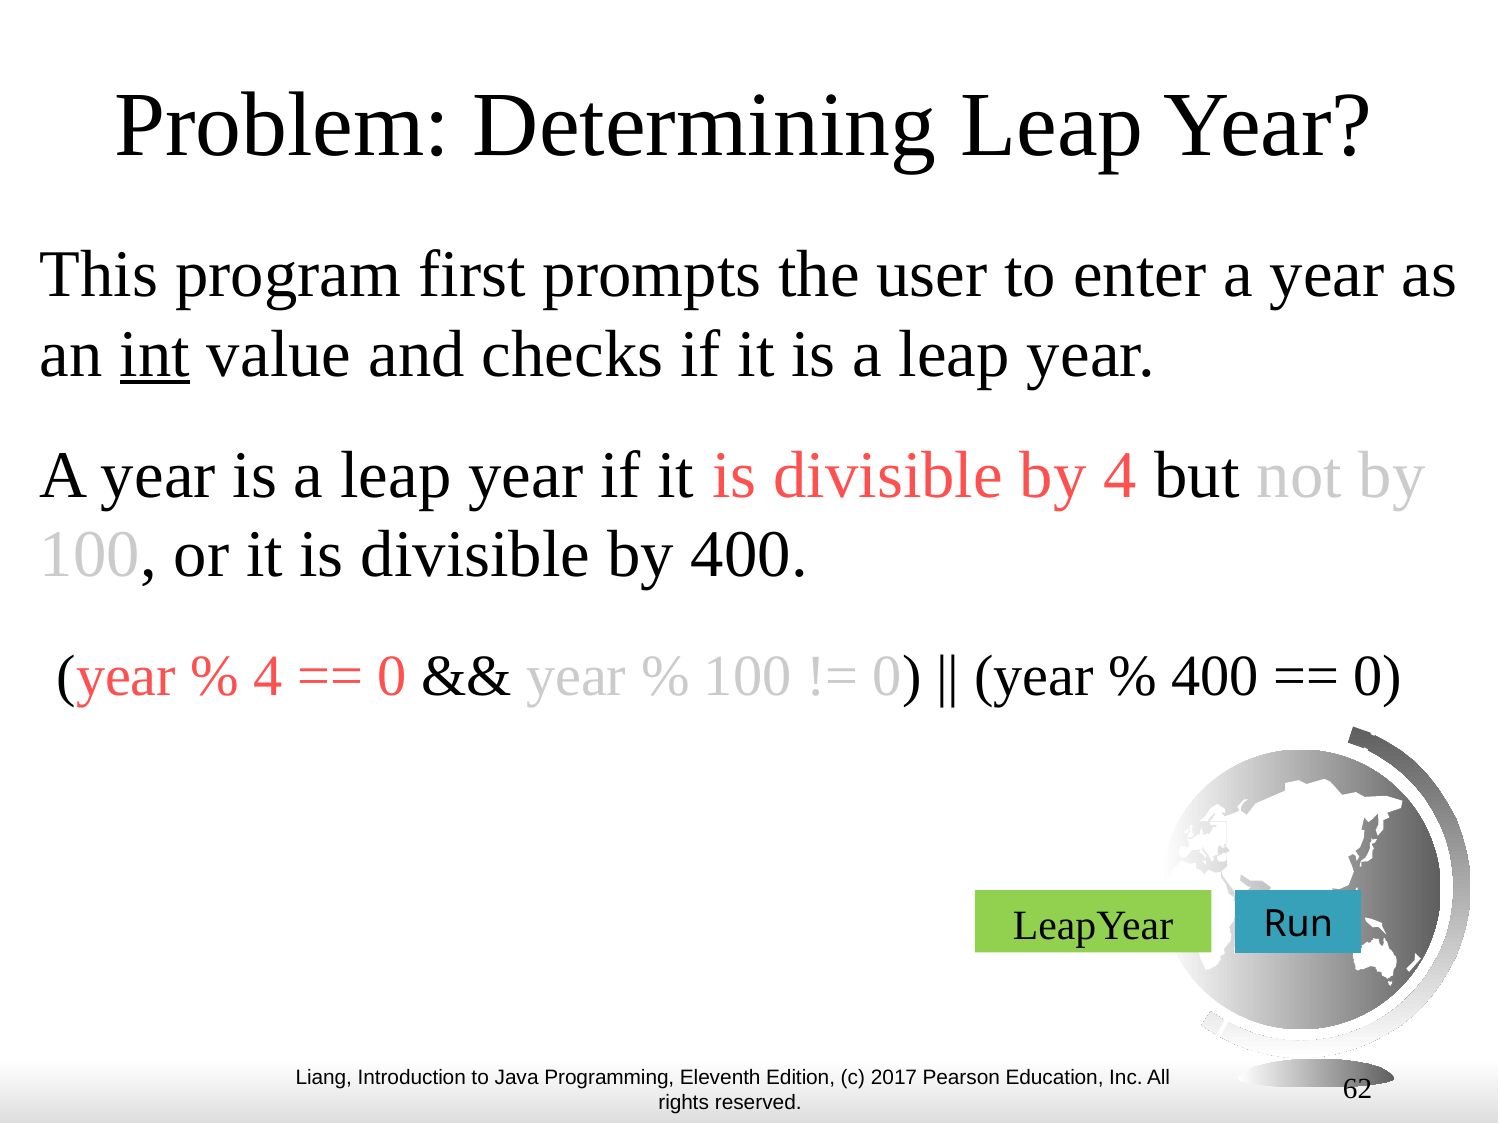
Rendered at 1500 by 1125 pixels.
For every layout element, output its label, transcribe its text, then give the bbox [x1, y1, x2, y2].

title Problem: Determining Leap Year? [50, 50, 1438, 188]
text_box Run [1235, 890, 1362, 953]
slide_number 62 [1074, 1049, 1388, 1125]
text_box LeapYear [974, 890, 1212, 953]
text_box This program first prompts the user to enter a year as an int value and checks if it is a leap year. A year is a leap year if it is divisible by 4 but not by 100, or it is divisible by 400. (year % 4 == 0 && year % 100 != 0) || (year % 400 == 0) [24, 222, 1500, 716]
